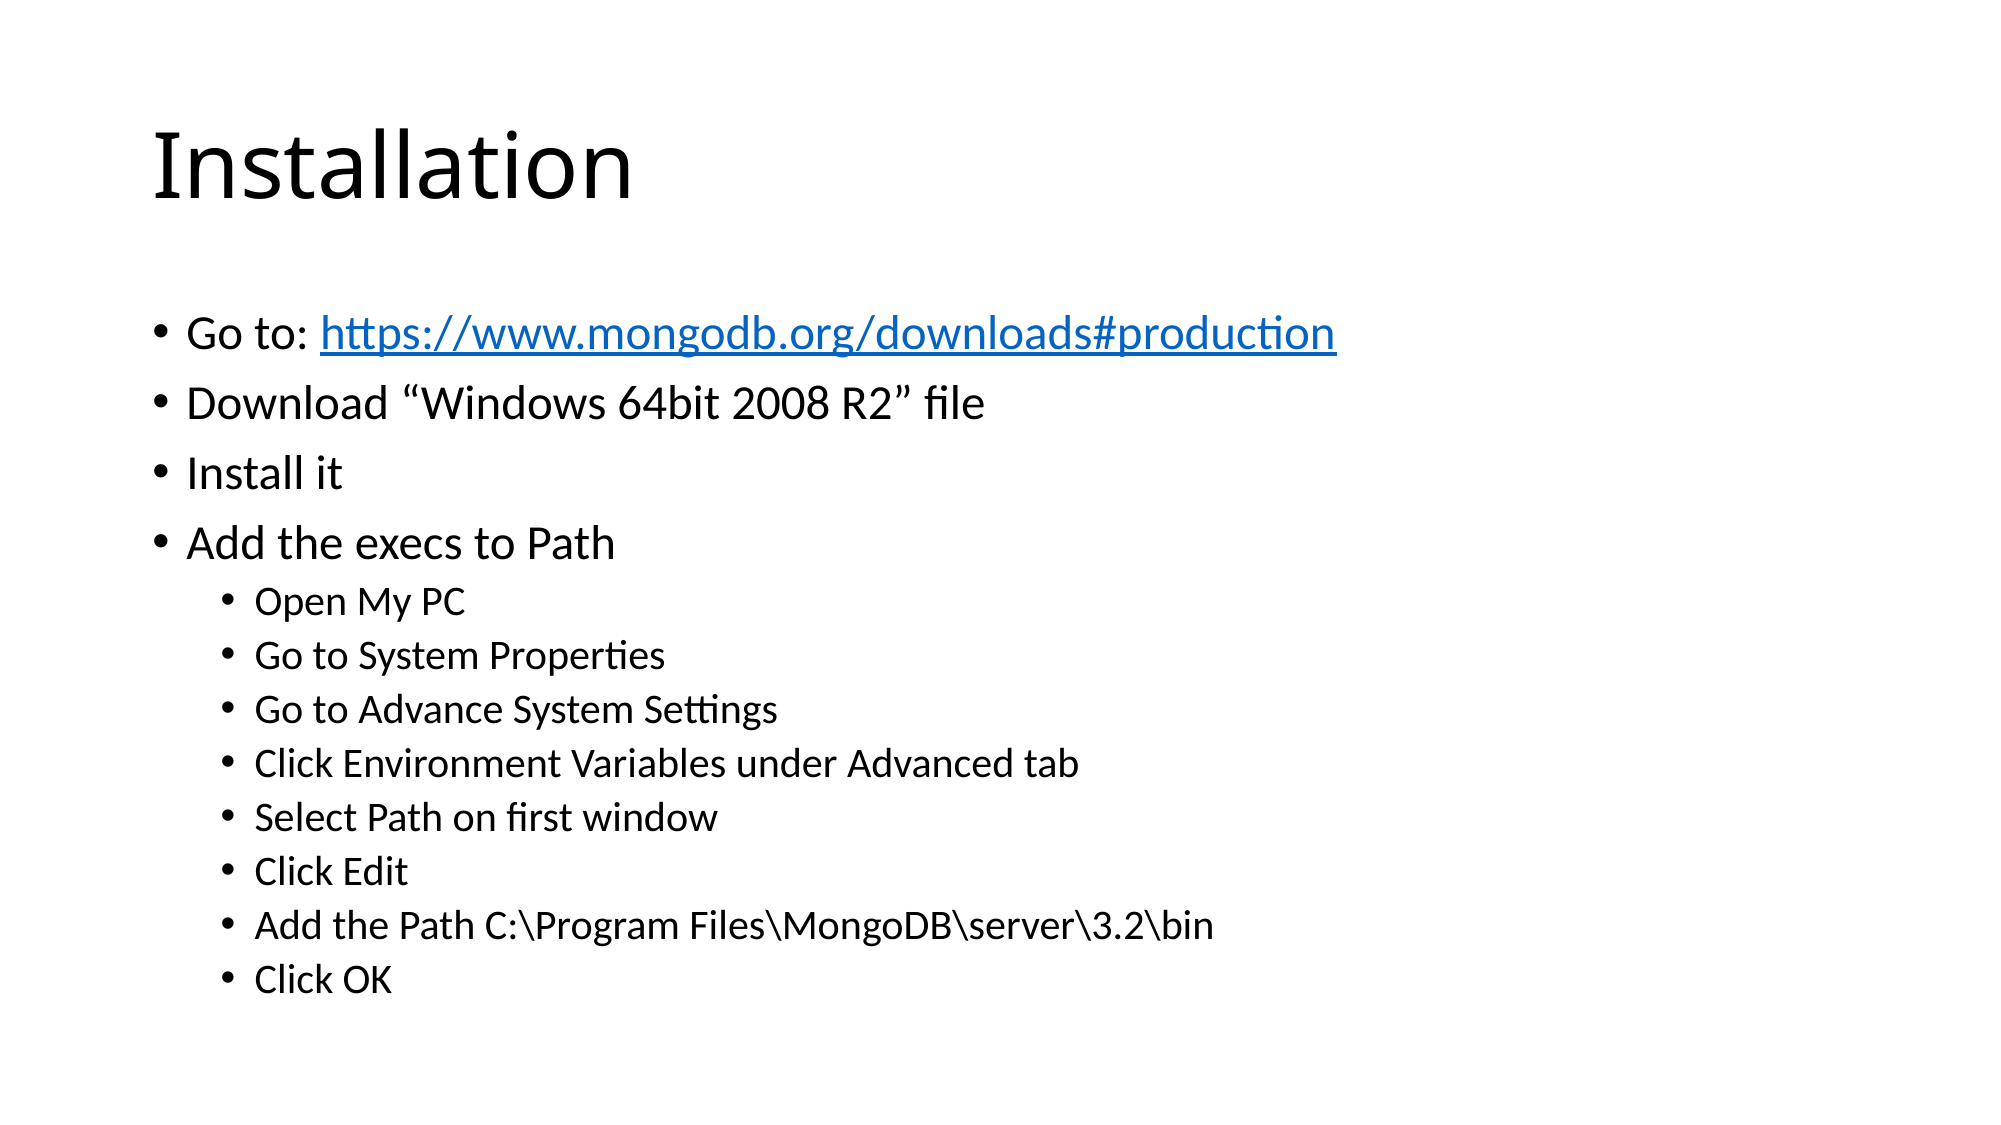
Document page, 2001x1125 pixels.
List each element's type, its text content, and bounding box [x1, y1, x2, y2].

title Installation [137, 59, 1863, 278]
list Go to: https://www.mongodb.org/downloads#production Download “Windows 64bit 2008 R2” file Install it Add the execs to Path Open My PC Go to System Properties Go to Advance System Settings Click Environment Variables under Advanced tab Select Path on first window Click Edit Add the Path C:\Program Files\MongoDB\server\3.2\bin Click OK [137, 299, 1863, 1014]
